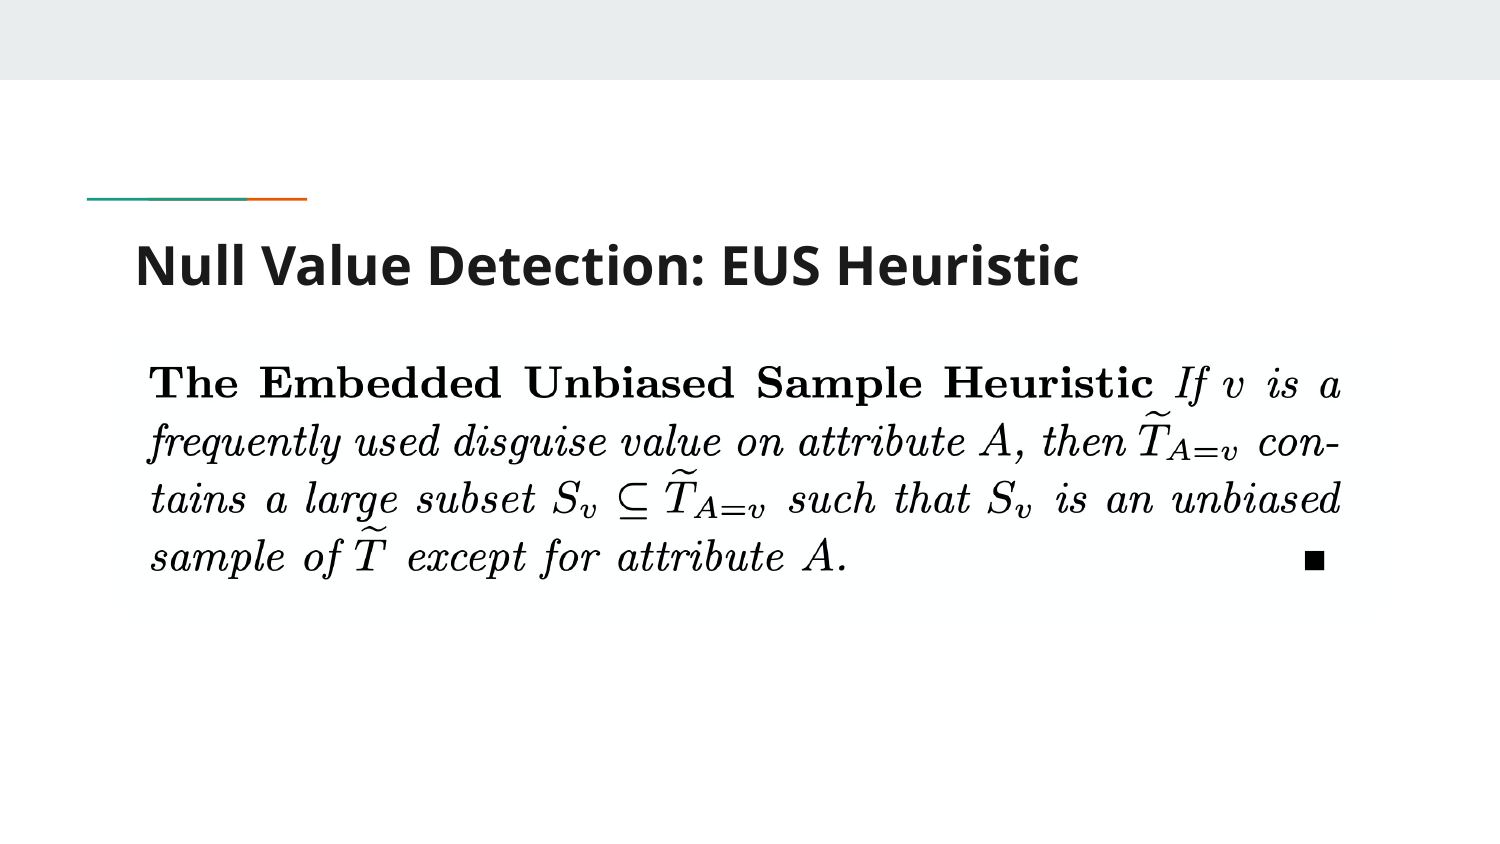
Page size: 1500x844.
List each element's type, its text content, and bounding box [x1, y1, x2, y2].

picture [114, 340, 1386, 617]
title Null Value Detection: EUS Heuristic [119, 216, 1381, 305]
